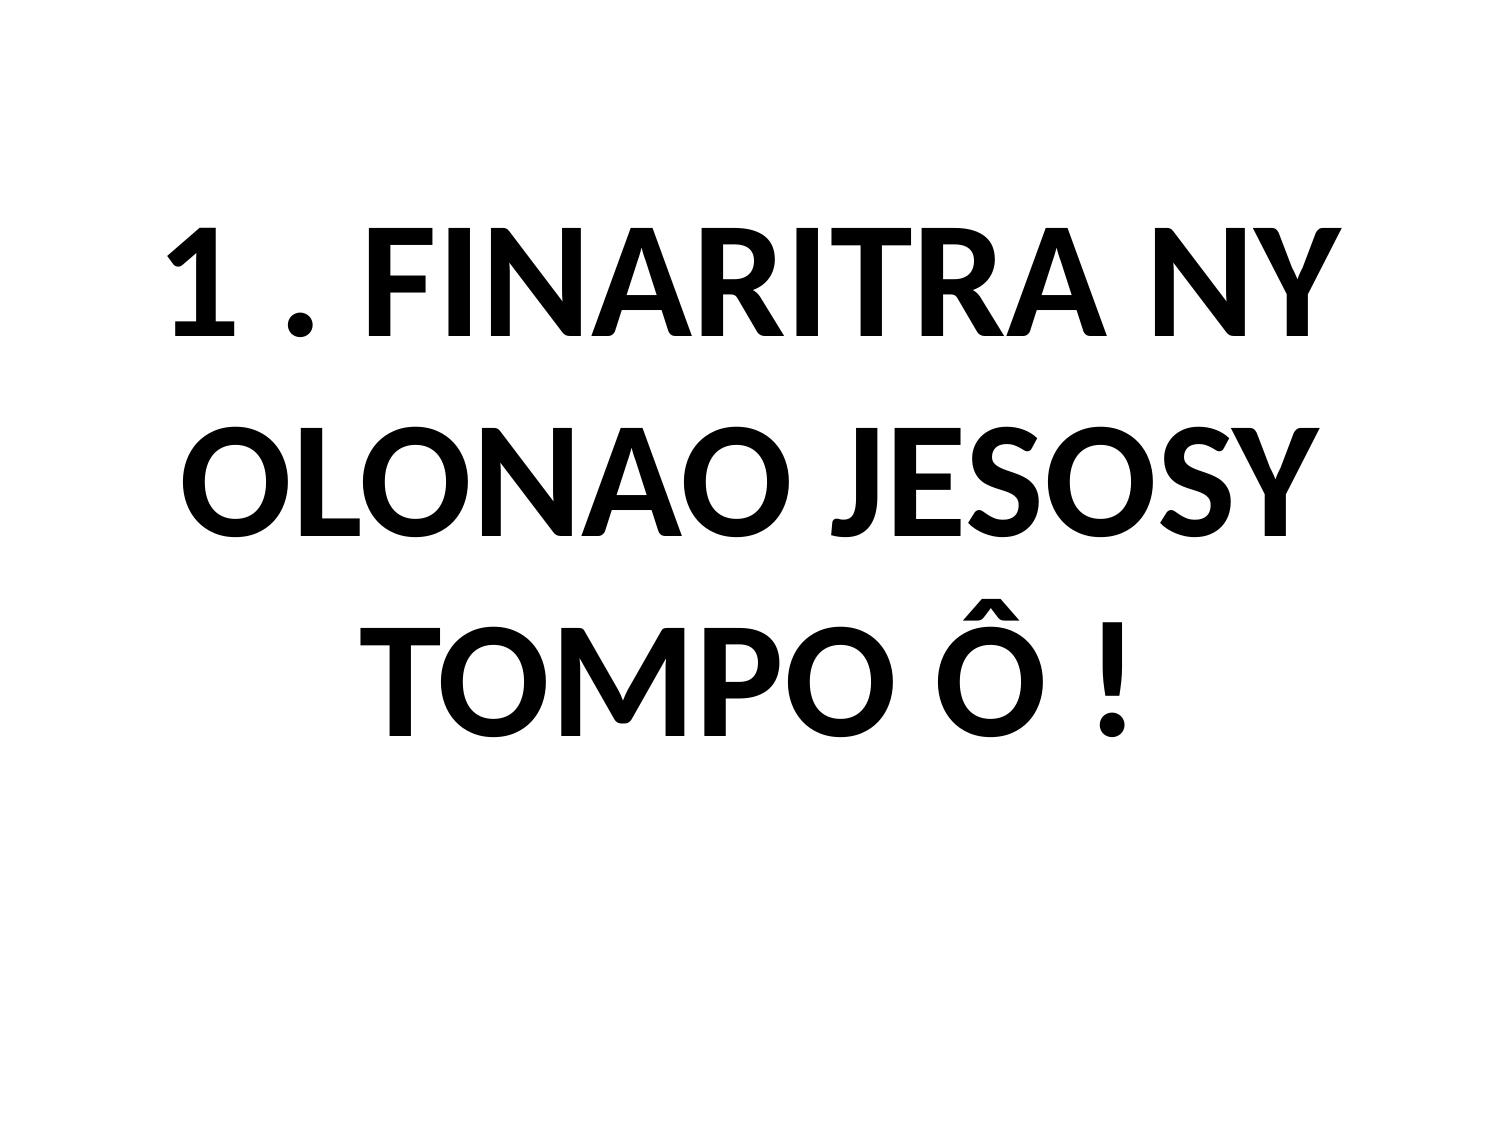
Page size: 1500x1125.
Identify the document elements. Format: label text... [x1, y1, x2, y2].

title 1 . FINARITRA NY OLONAO JESOSY TOMPO Ô ! [112, 349, 1388, 591]
